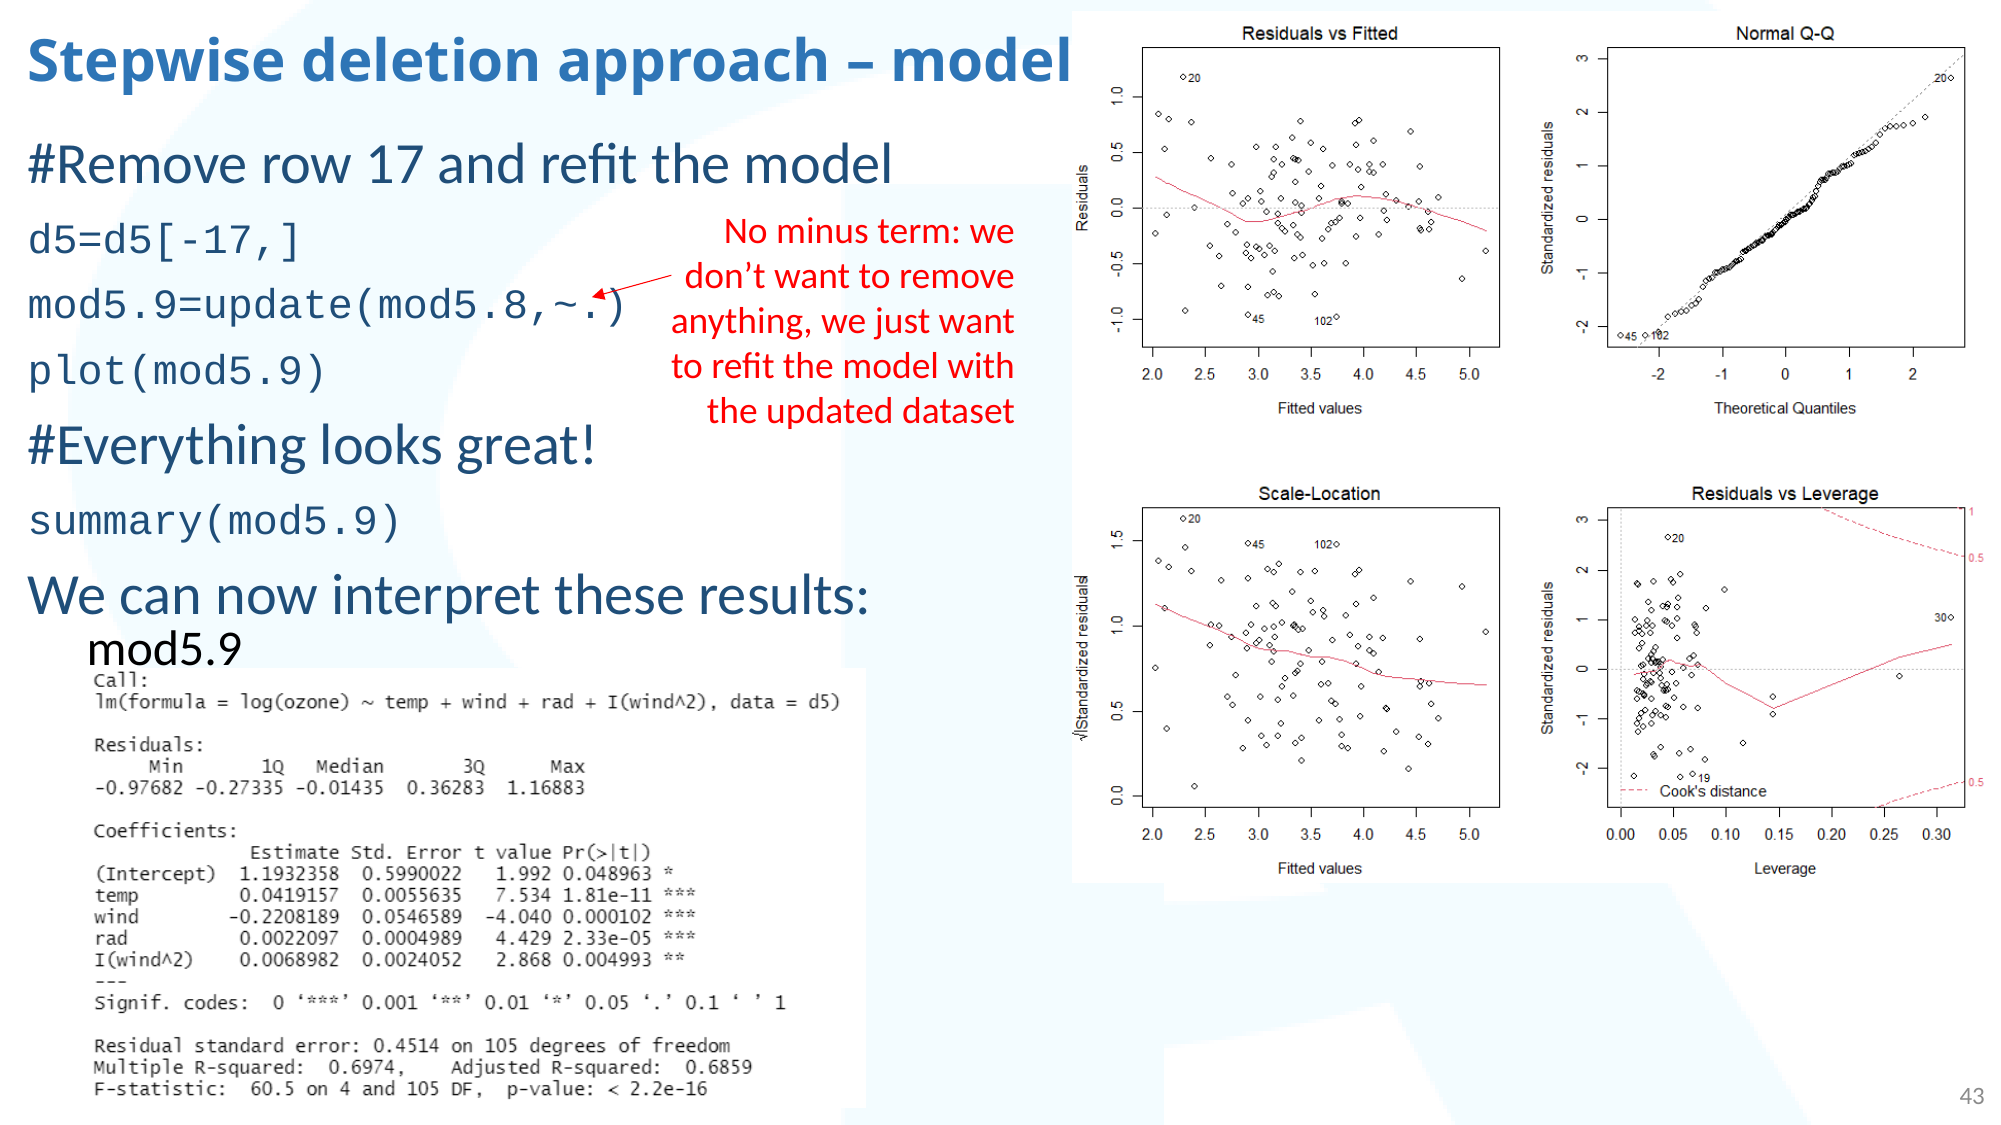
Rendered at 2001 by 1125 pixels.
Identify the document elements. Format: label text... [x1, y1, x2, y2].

slide_number 43 [1550, 1065, 2000, 1125]
picture [1071, 11, 1990, 883]
list #Remove row 17 and refit the model d5=d5[-17,] mod5.9=update(mod5.8,~.) plot(mod5.9) #Everything looks great! summary(mod5.9) We can now interpret these results: [12, 125, 1109, 1123]
text_box No minus term: we don’t want to remove anything, we just want to refit the model with the updated dataset [643, 198, 1030, 439]
picture [87, 668, 866, 1108]
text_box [591, 275, 672, 298]
text_box mod5.9 [24, 608, 305, 684]
title Stepwise deletion approach – model checking [12, 17, 1071, 108]
